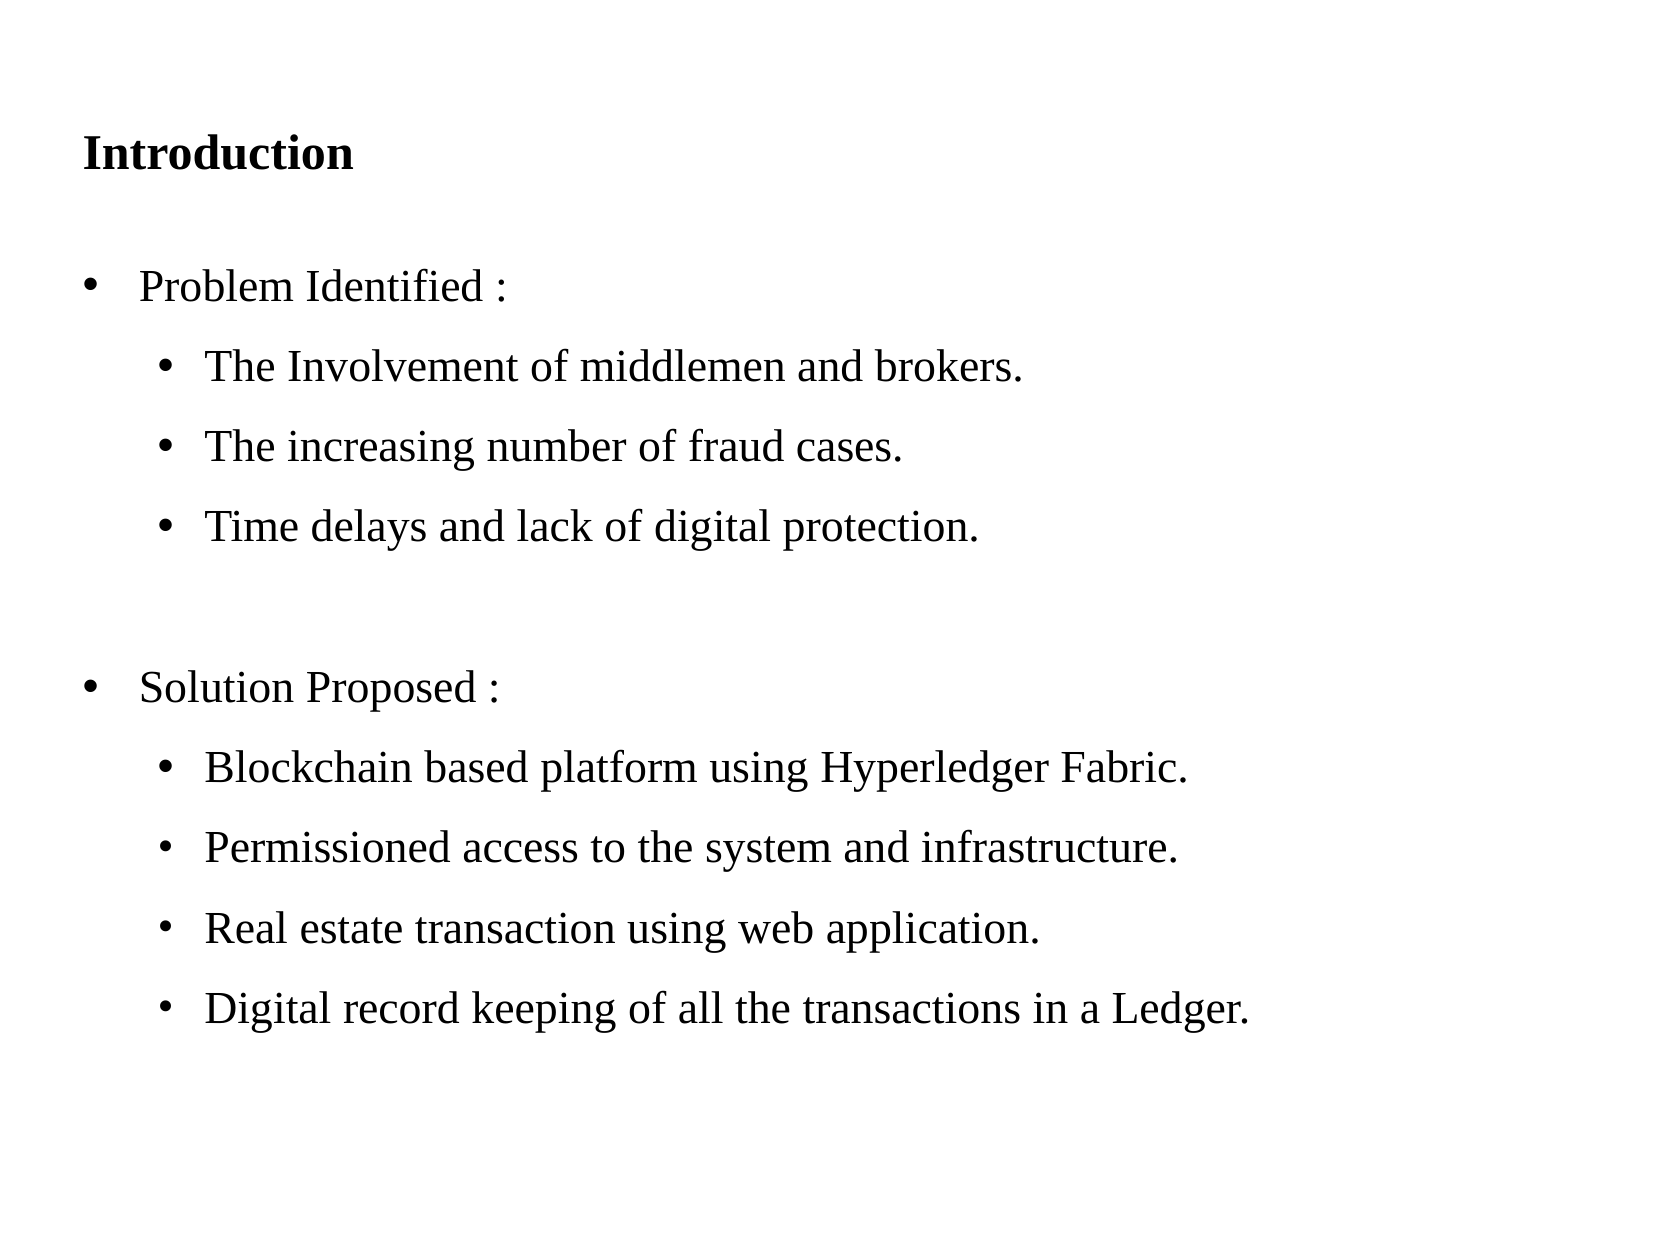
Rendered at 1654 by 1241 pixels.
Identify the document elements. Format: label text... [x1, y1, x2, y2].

list Problem Identified : The Involvement of middlemen and brokers. The increasing number of fraud cases. Time delays and lack of digital protection. Solution Proposed : Blockchain based platform using Hyperledger Fabric. Permissioned access to the system and infrastructure. Real estate transaction using web application. Digital record keeping of all the transactions in a Ledger. [82, 255, 1570, 1152]
title Introduction [82, 49, 1570, 255]
